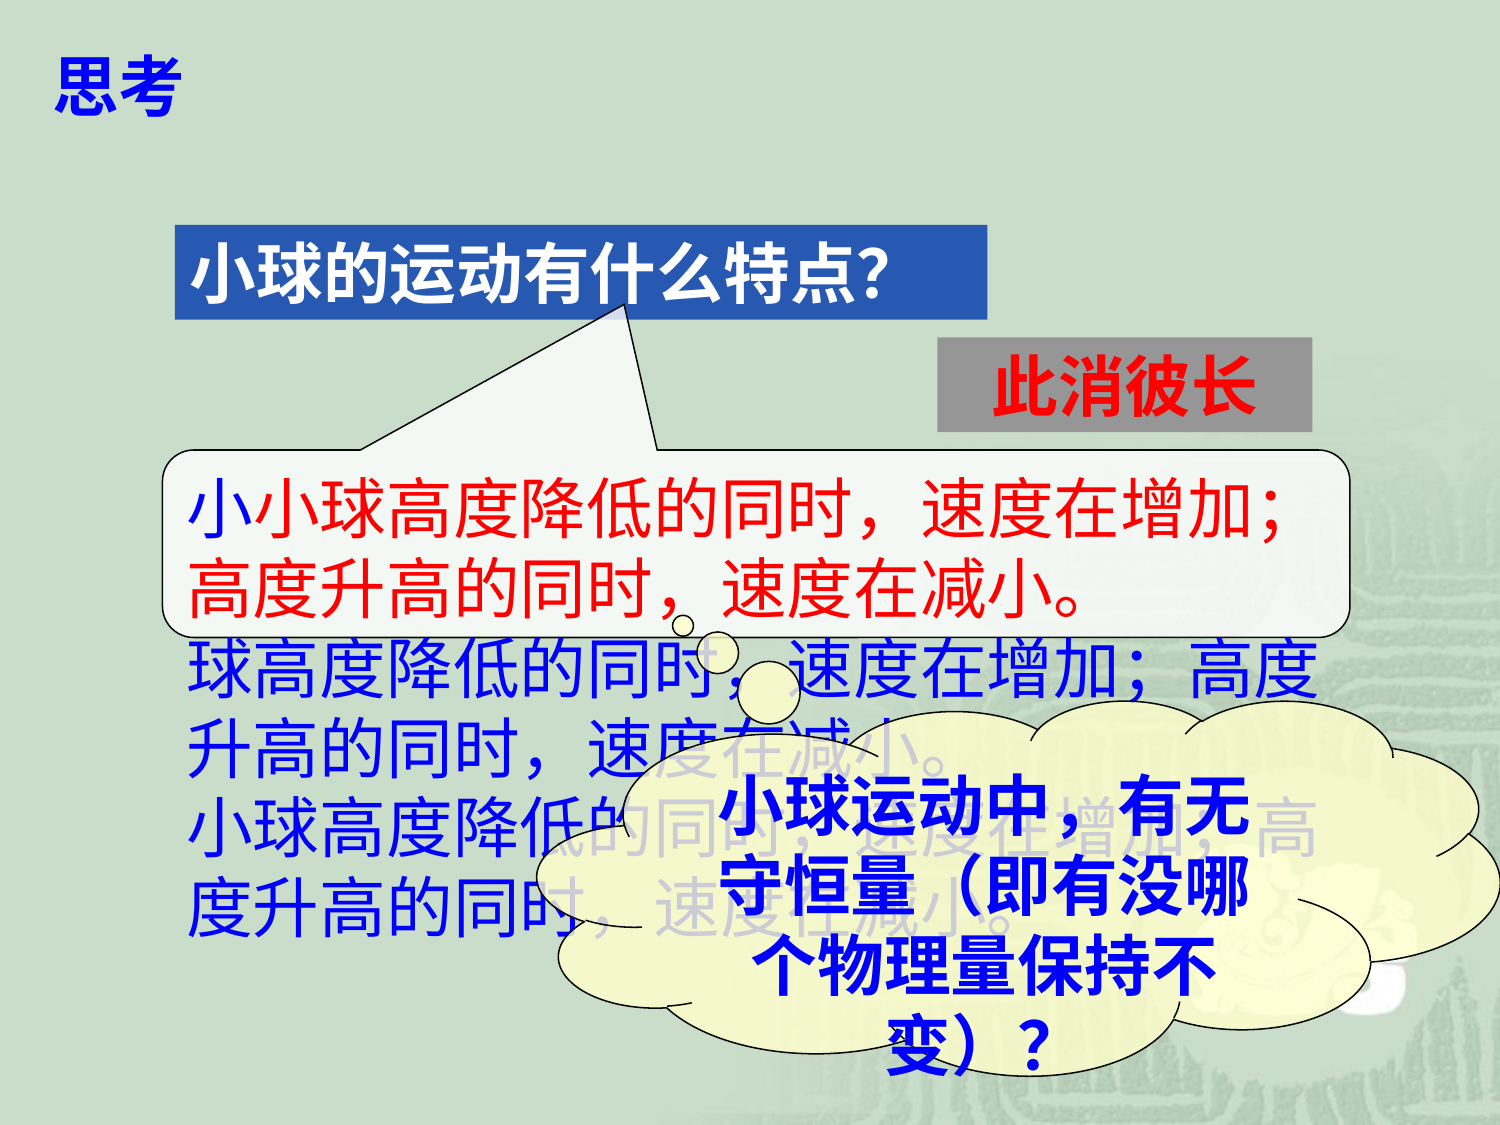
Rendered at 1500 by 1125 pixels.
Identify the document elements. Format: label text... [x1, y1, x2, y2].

text_box 小球的运动有什么特点？ [174, 224, 988, 320]
text_box 小球运动中，有无守恒量（即有没哪个物理量保持不变）？ [696, 631, 739, 674]
text_box 此消彼长 [937, 337, 1313, 433]
picture [0, 0, 1500, 1125]
text_box 思考 [37, 37, 388, 125]
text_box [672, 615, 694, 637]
text_box 小球运动中，有无守恒量（即有没哪个物理量保持不变）？ [536, 701, 1500, 1077]
text_box 小小球高度降低的同时，速度在增加；高度升高的同时，速度在减小。 球高度降低的同时，速度在增加；高度升高的同时，速度在减小。 小球高度降低的同时，速度在增加；高度升高的同时，速度在减小。 [162, 304, 1350, 638]
text_box 小球运动中，有无守恒量（即有没哪个物理量保持不变）？ [737, 661, 801, 724]
